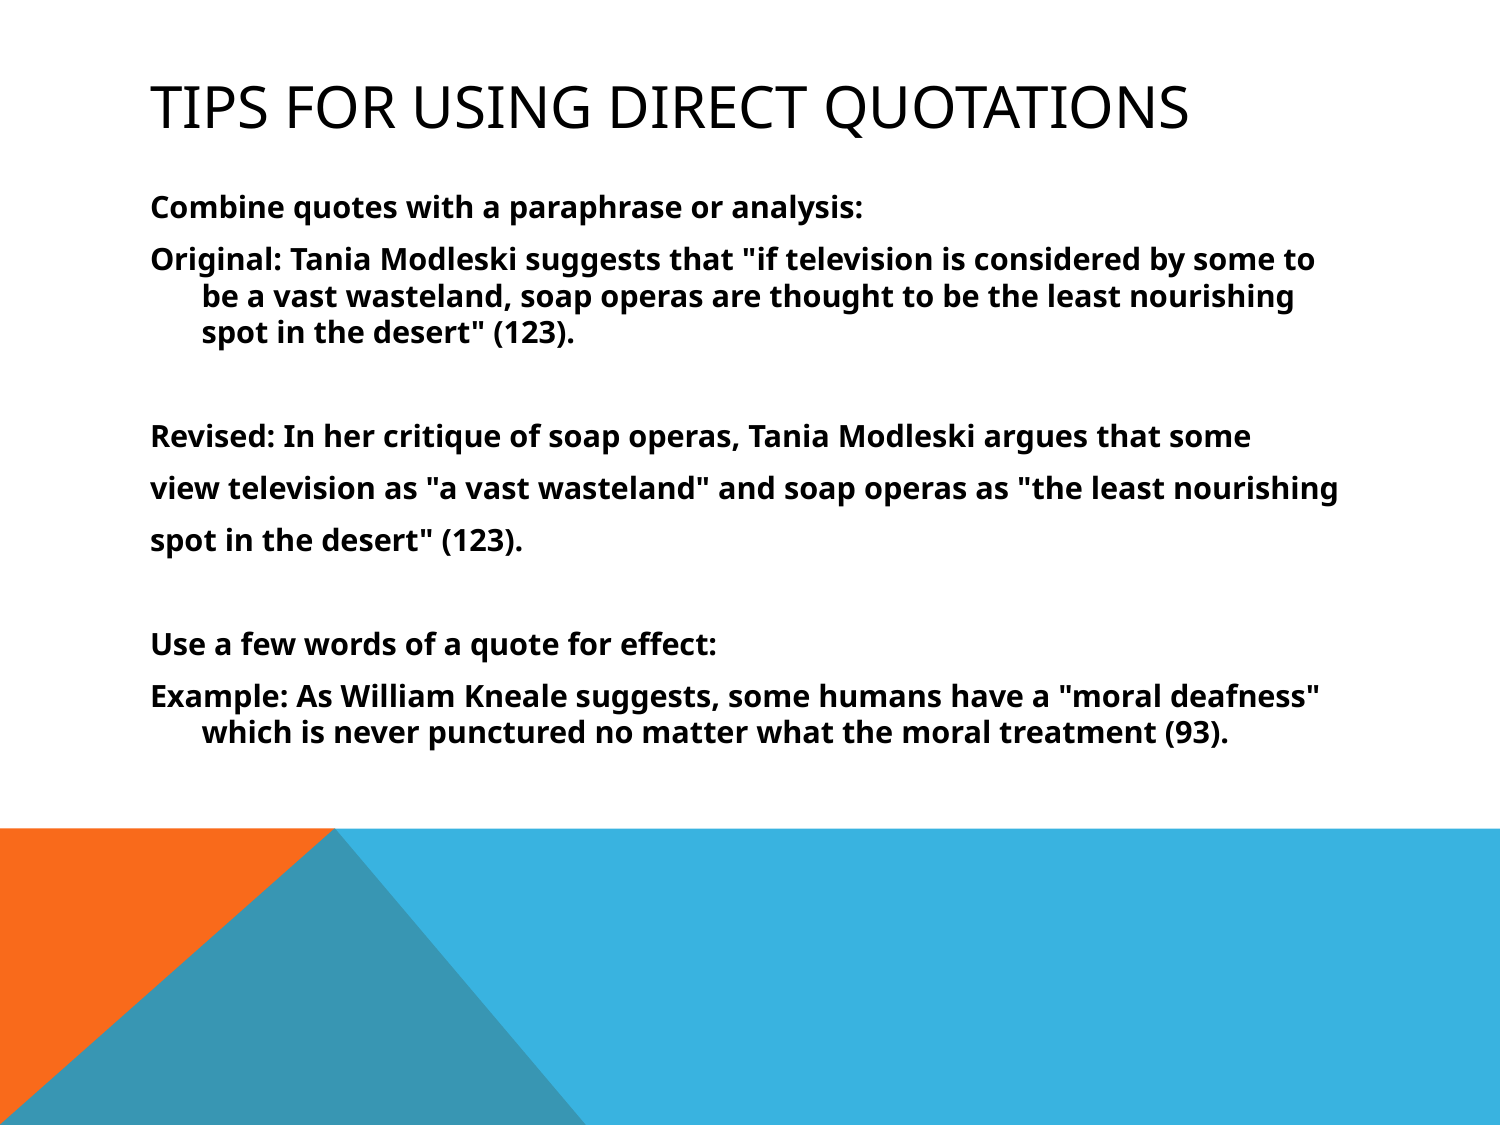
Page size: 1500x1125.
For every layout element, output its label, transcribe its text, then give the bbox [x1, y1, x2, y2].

list Combine quotes with a paraphrase or analysis: Original: Tania Modleski suggests that "if television is considered by some to be a vast wasteland, soap operas are thought to be the least nourishing spot in the desert" (123). Revised: In her critique of soap operas, Tania Modleski argues that some view television as "a vast wasteland" and soap operas as "the least nourishing spot in the desert" (123). Use a few words of a quote for effect: Example: As William Kneale suggests, some humans have a "moral deafness" which is never punctured no matter what the moral treatment (93). [135, 180, 1369, 768]
title Tips for using Direct quotations [135, 60, 1369, 150]
